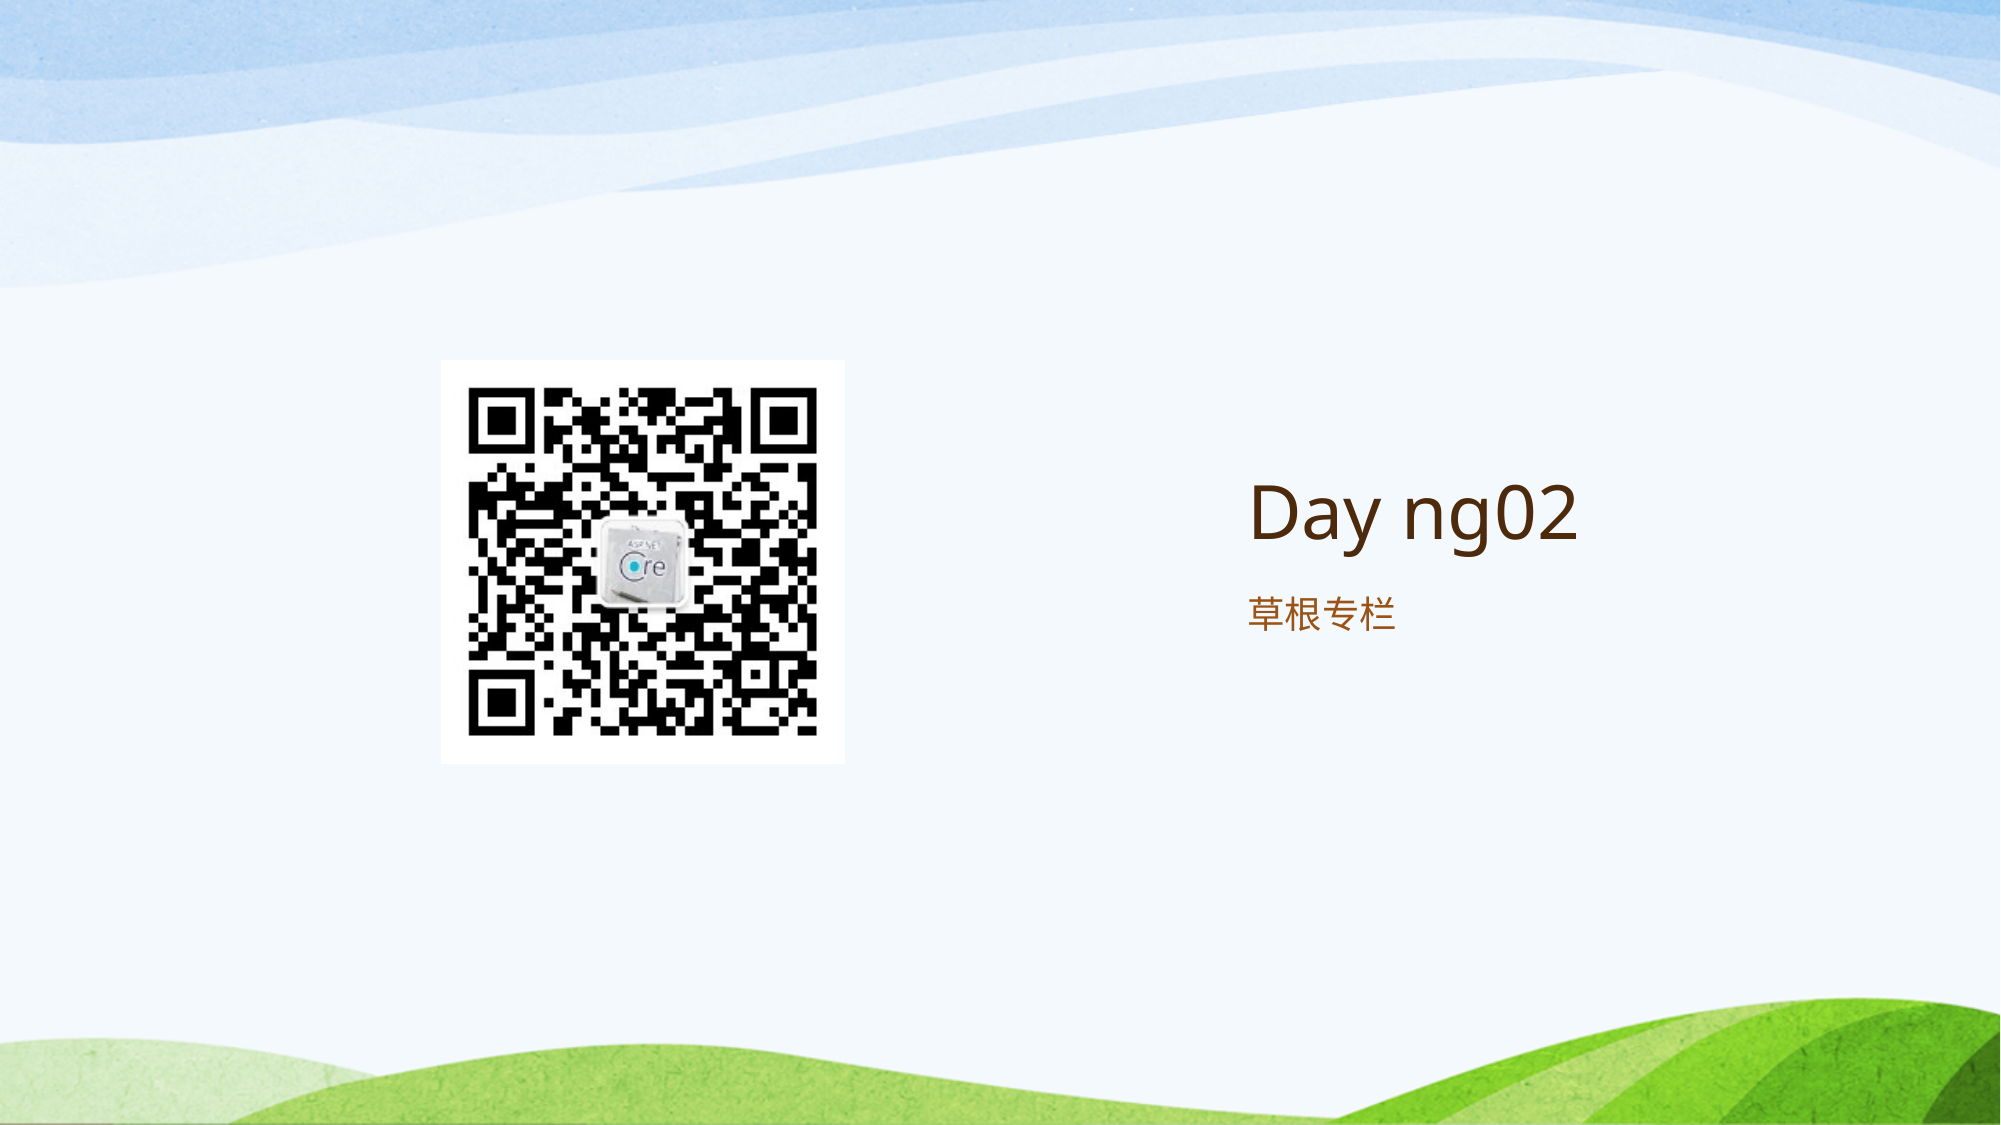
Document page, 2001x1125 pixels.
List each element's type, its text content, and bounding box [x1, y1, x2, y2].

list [441, 360, 845, 764]
picture [0, 0, 2001, 1125]
title Day ng02 [1232, 218, 1863, 564]
list 草根专栏 [1232, 583, 1863, 975]
